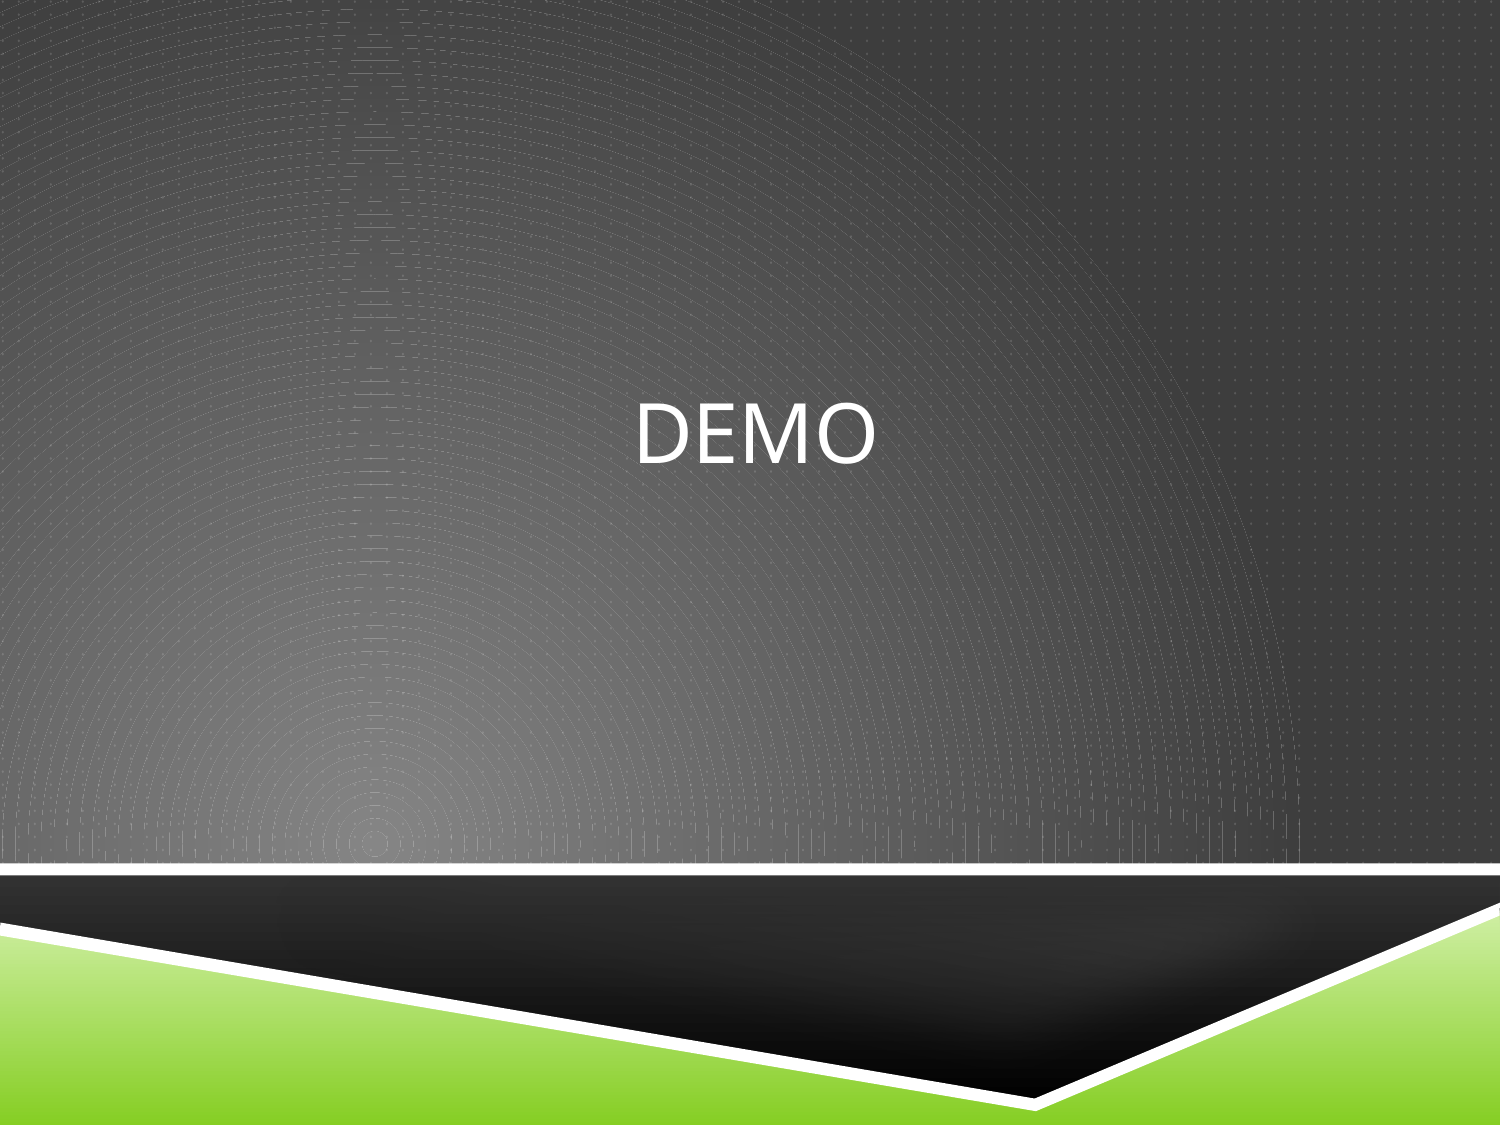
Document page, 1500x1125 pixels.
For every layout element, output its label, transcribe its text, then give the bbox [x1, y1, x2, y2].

title Demo [118, 372, 1394, 597]
